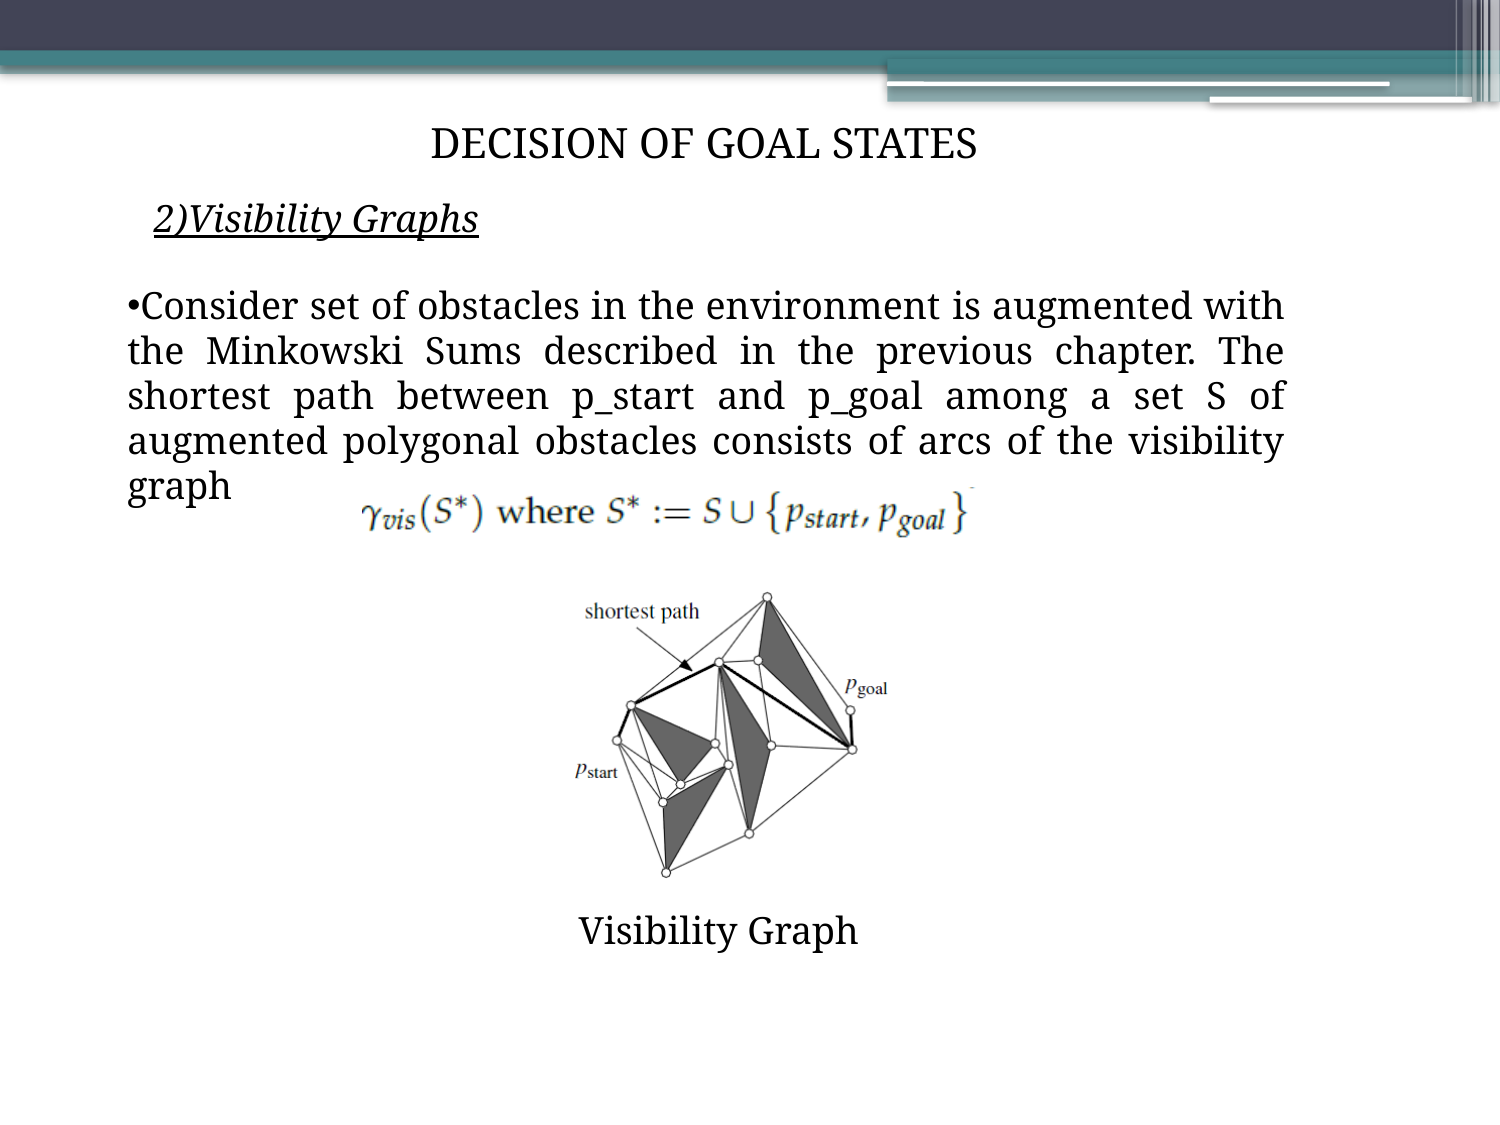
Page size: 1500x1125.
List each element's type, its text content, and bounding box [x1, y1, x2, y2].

picture [362, 487, 980, 548]
picture [549, 562, 908, 899]
text_box 2)Visibility Graphs [139, 187, 495, 248]
text_box Visibility Graph [563, 910, 874, 960]
text_box DECISION OF GOAL STATES [415, 109, 993, 175]
text_box Consider set of obstacles in the environment is augmented with the Minkowski Sums described in the previous chapter. The shortest path between p_start and p_goal among a set S of augmented polygonal obstacles consists of arcs of the visibility graph [112, 274, 1300, 515]
